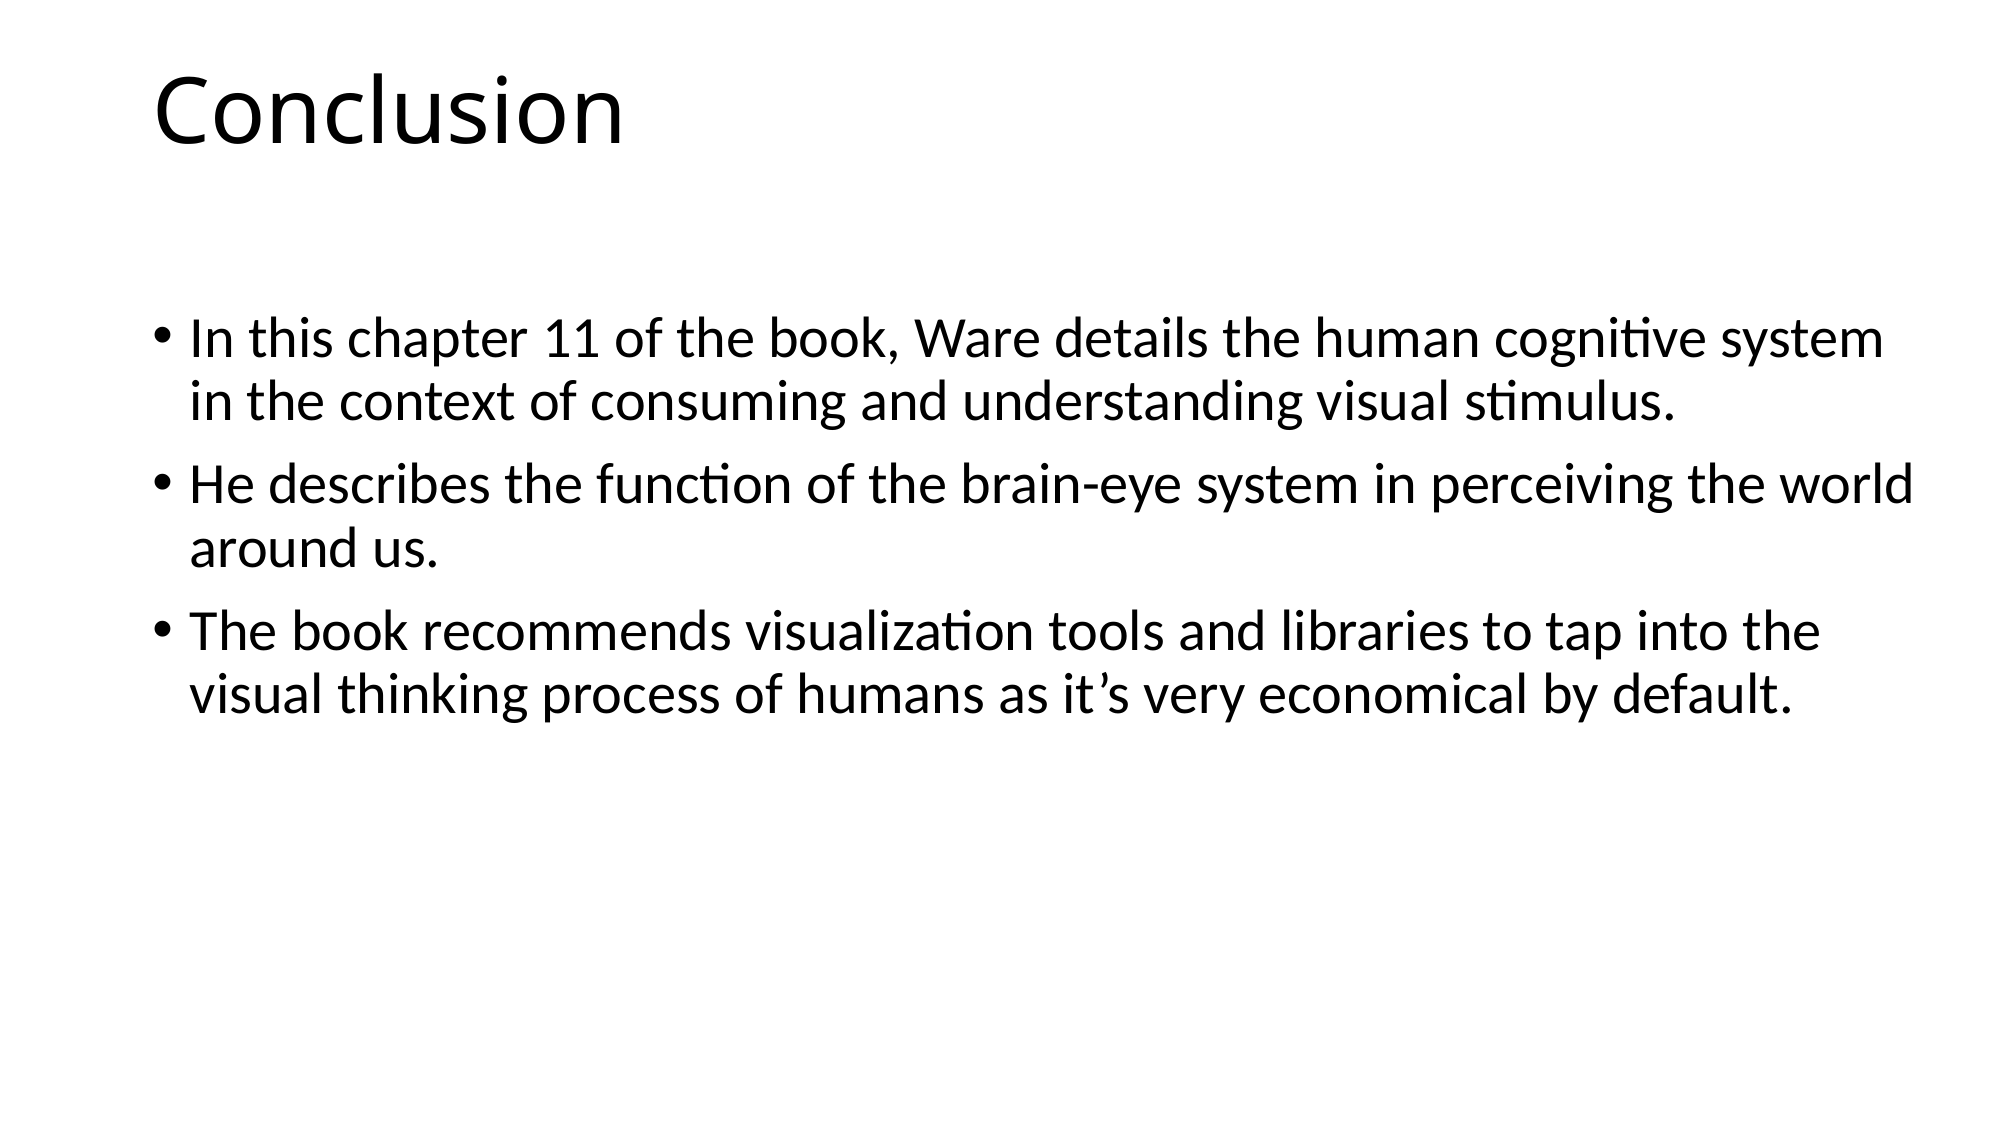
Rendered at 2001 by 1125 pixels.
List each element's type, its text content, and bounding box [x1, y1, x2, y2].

title Conclusion [137, 59, 1863, 278]
list In this chapter 11 of the book, Ware details the human cognitive system in the context of consuming and understanding visual stimulus. He describes the function of the brain-eye system in perceiving the world around us. The book recommends visualization tools and libraries to tap into the visual thinking process of humans as it’s very economical by default. [137, 299, 1947, 1014]
